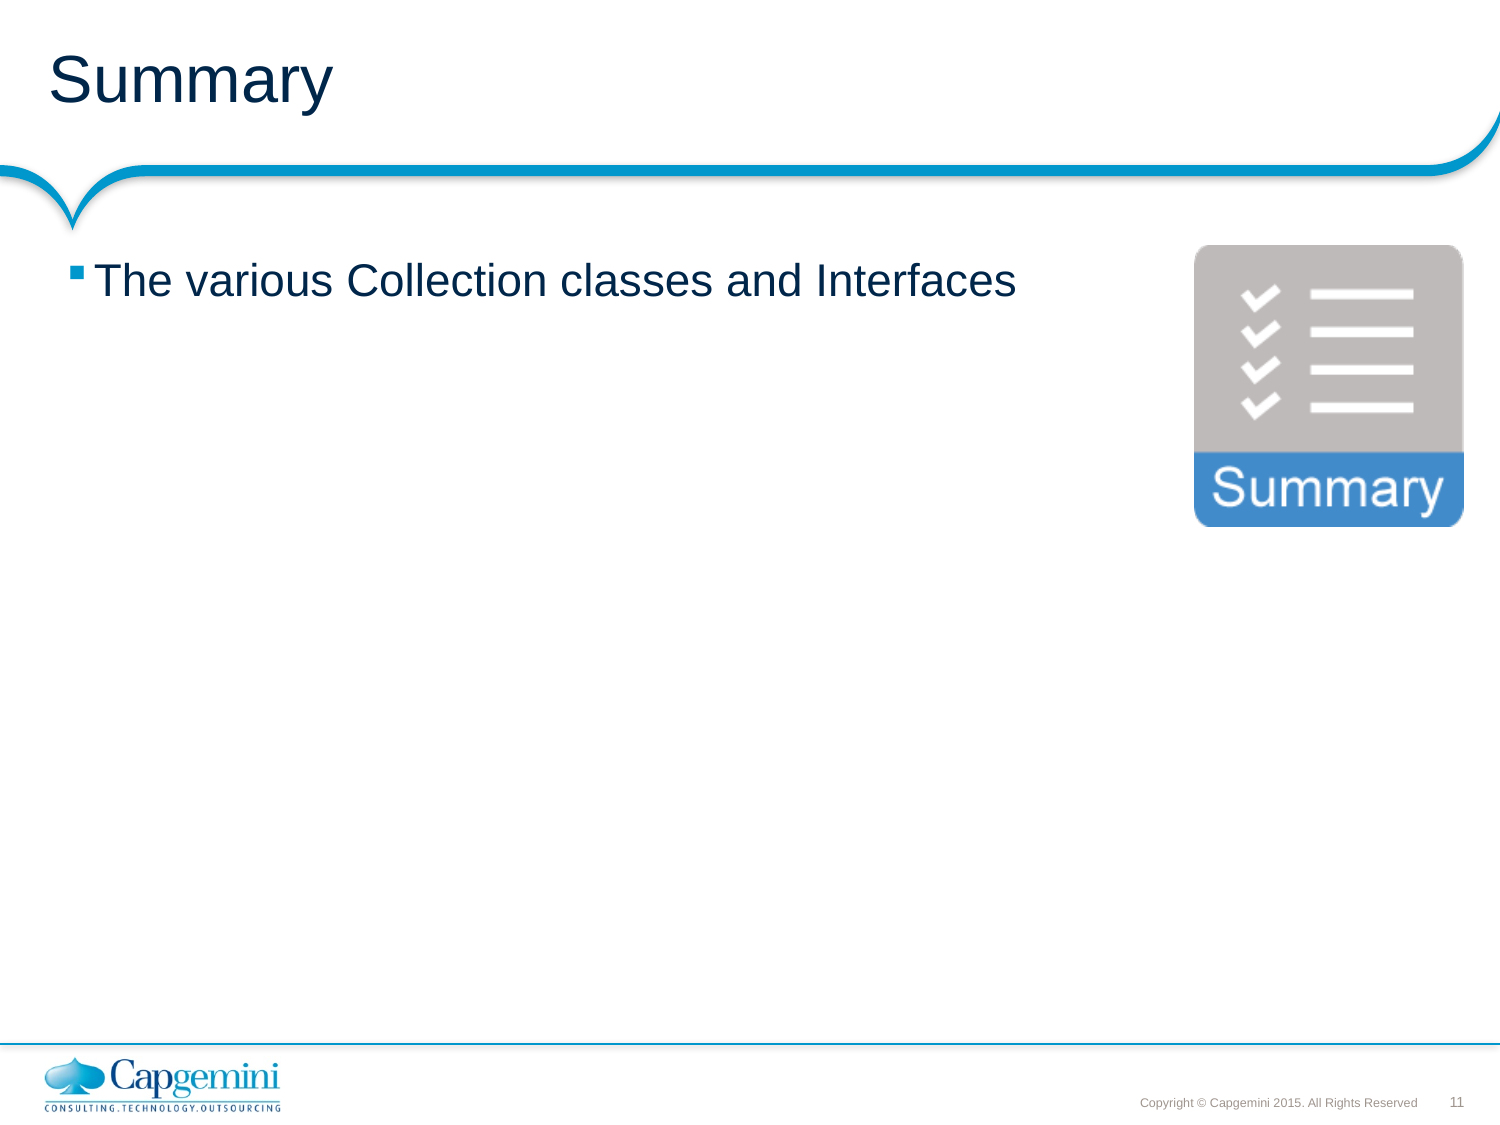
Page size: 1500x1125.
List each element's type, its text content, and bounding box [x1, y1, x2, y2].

picture [1194, 245, 1464, 527]
picture [44, 1056, 281, 1113]
title Summary [0, 0, 1500, 165]
list The various Collection classes and Interfaces [48, 245, 1179, 1007]
